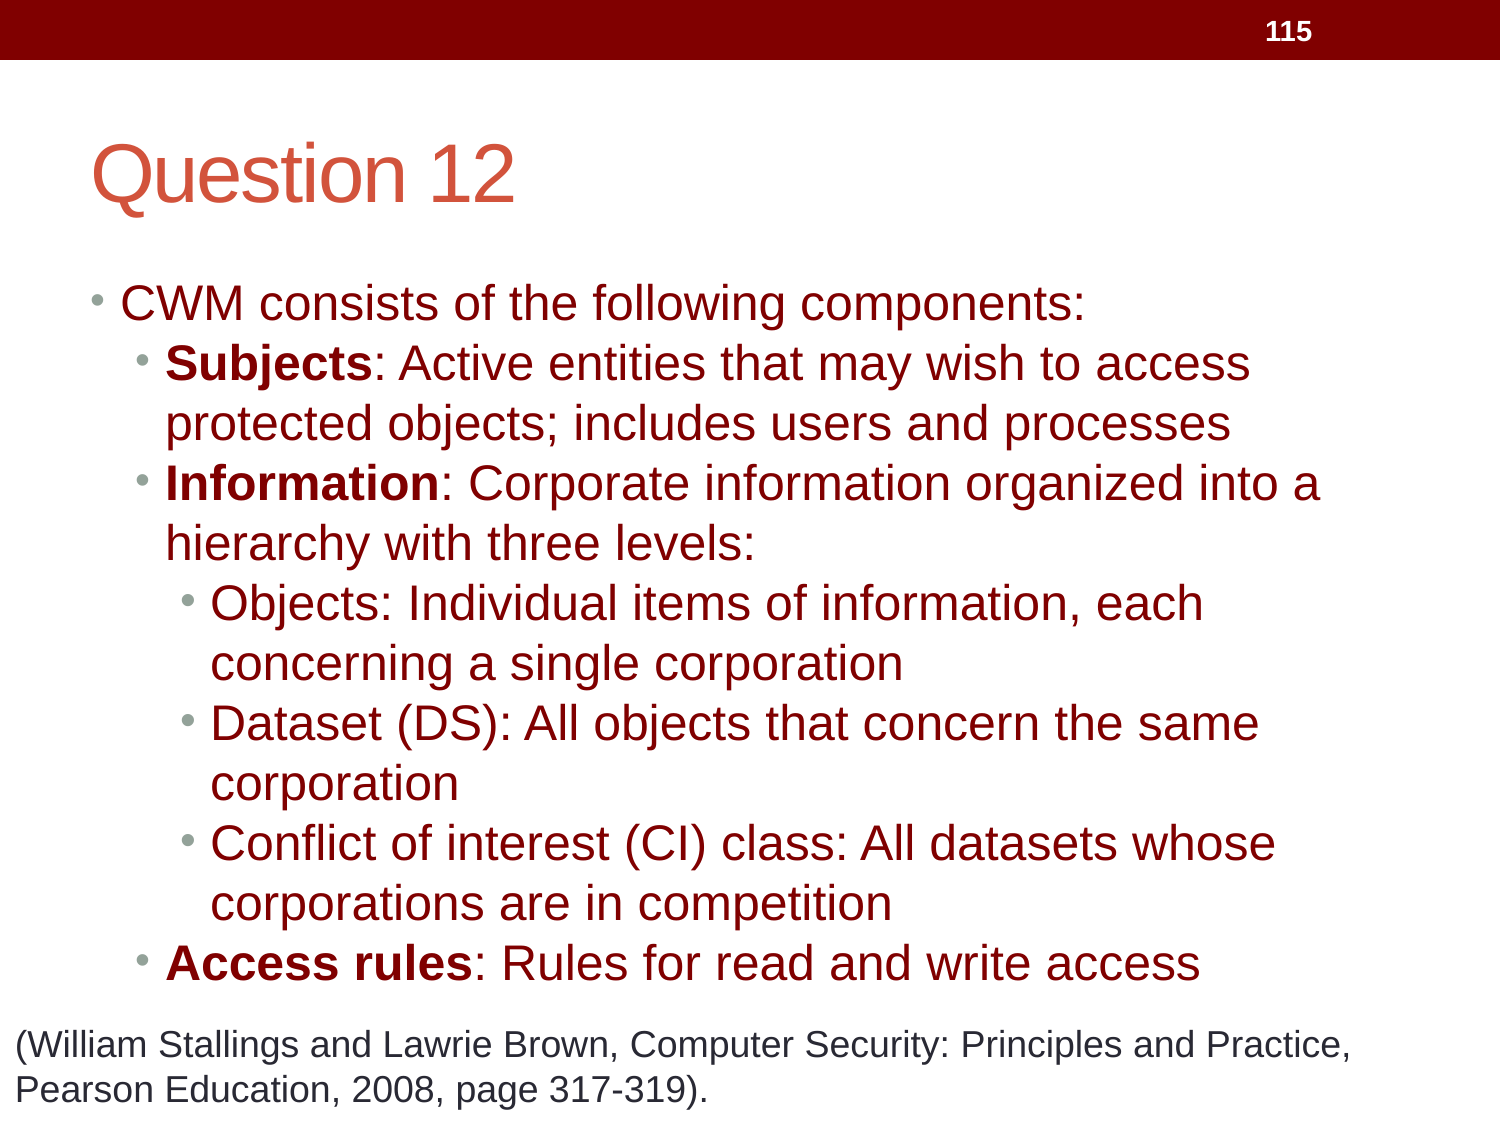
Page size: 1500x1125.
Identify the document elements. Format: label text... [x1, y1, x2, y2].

title Question 12 [75, 87, 1425, 250]
list CWM consists of the following components: Subjects: Active entities that may wish to access protected objects; includes users and processes Information: Corporate information organized into a hierarchy with three levels: Objects: Individual items of information, each concerning a single corporation Dataset (DS): All objects that concern the same corporation Conflict of interest (CI) class: All datasets whose corporations are in competition Access rules: Rules for read and write access [75, 262, 1425, 1012]
slide_number 115 [1250, 3, 1425, 57]
text_box (William Stallings and Lawrie Brown, Computer Security: Principles and Practice, Pearson Education, 2008, page 317-319). [0, 1012, 1500, 1118]
